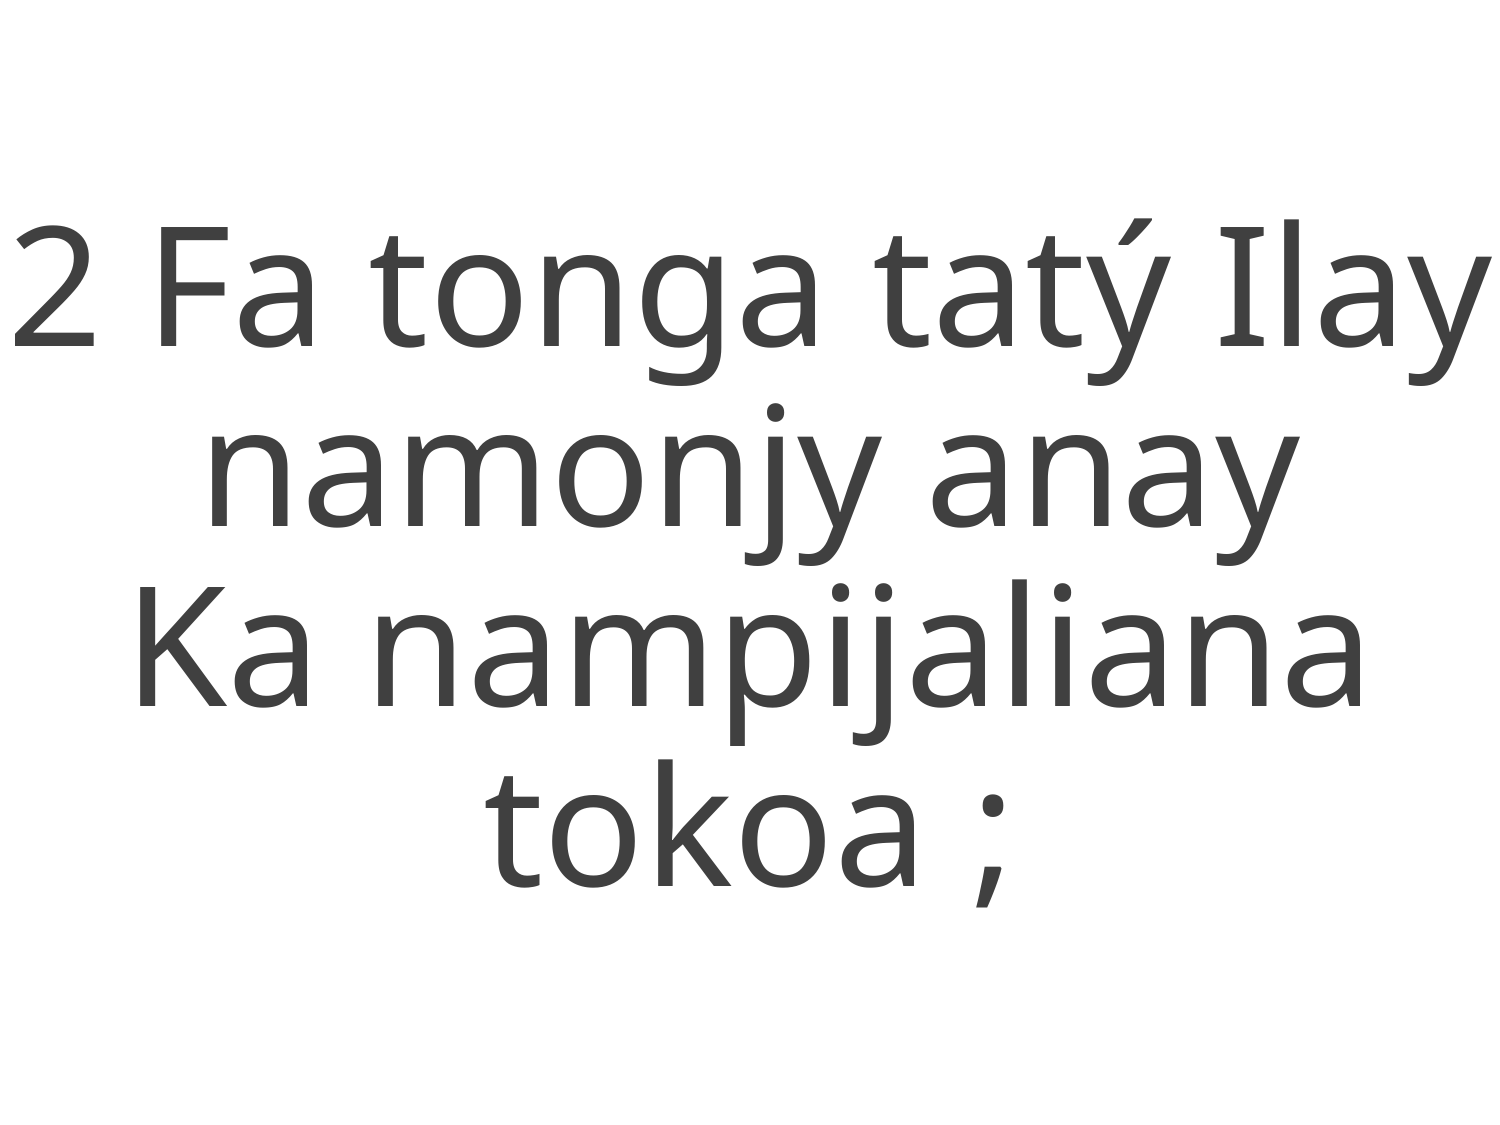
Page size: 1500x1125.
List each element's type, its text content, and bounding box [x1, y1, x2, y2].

title 2 Fa tonga tatý Ilay namonjy anay Ka nampijaliana tokoa ; [0, 453, 1500, 672]
